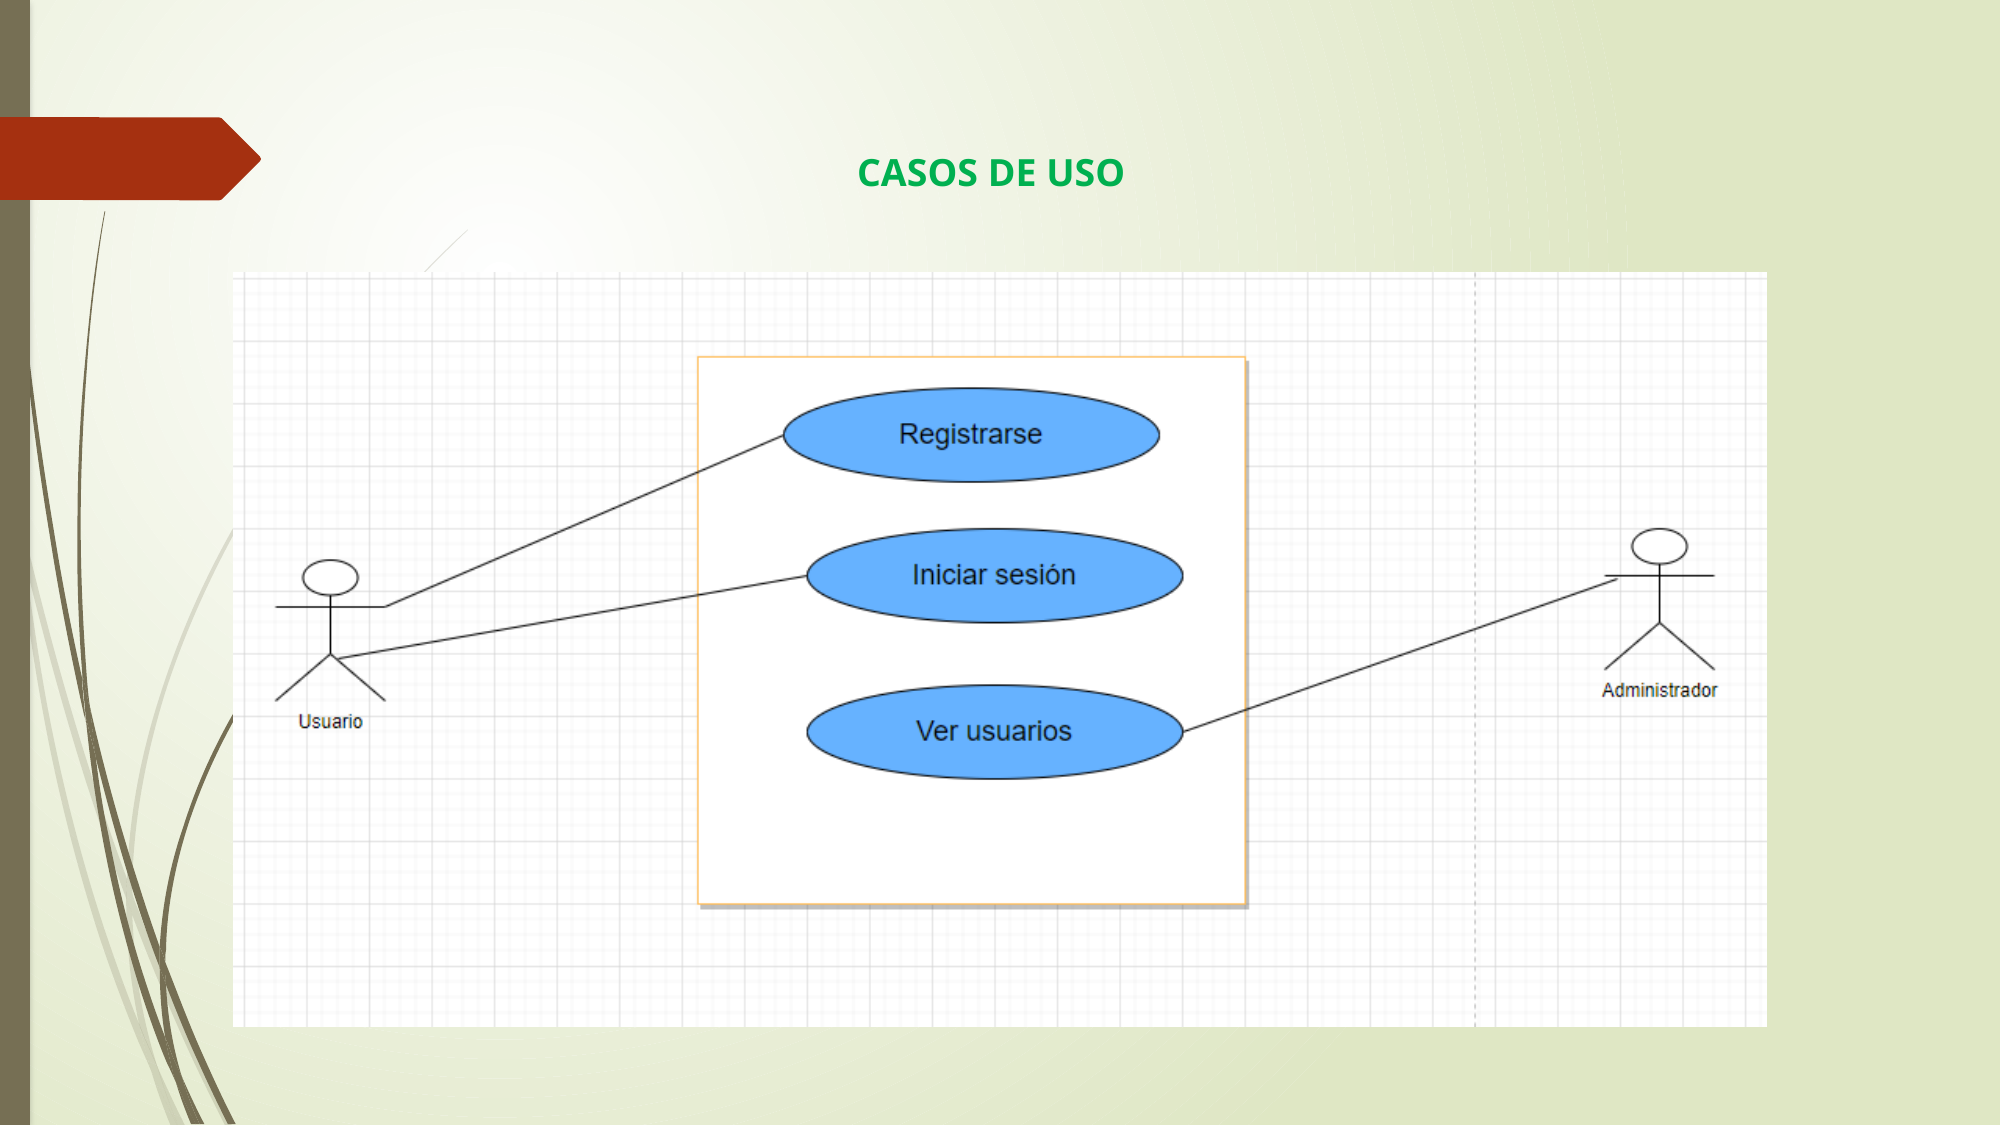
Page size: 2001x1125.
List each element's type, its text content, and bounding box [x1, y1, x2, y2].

text_box CASOS DE USO [842, 141, 1178, 201]
picture [233, 271, 1767, 1028]
